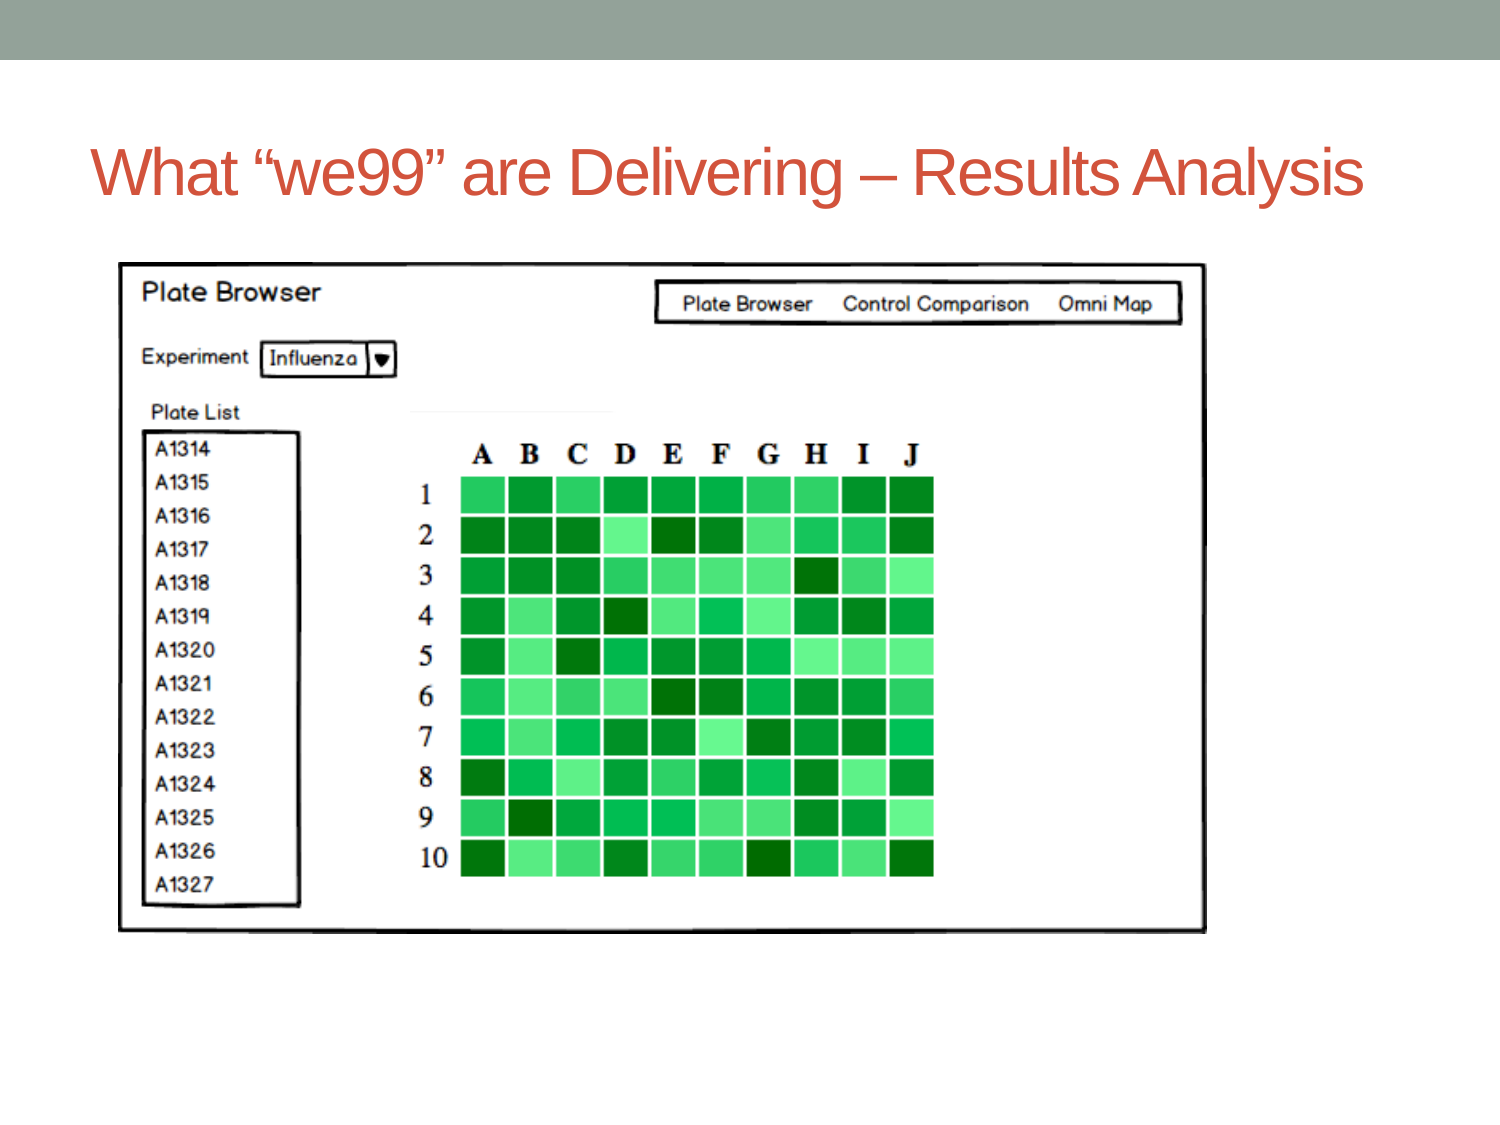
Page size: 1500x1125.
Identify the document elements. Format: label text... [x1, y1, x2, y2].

title What “we99” are Delivering – Results Analysis [75, 87, 1425, 250]
picture [118, 262, 1207, 934]
